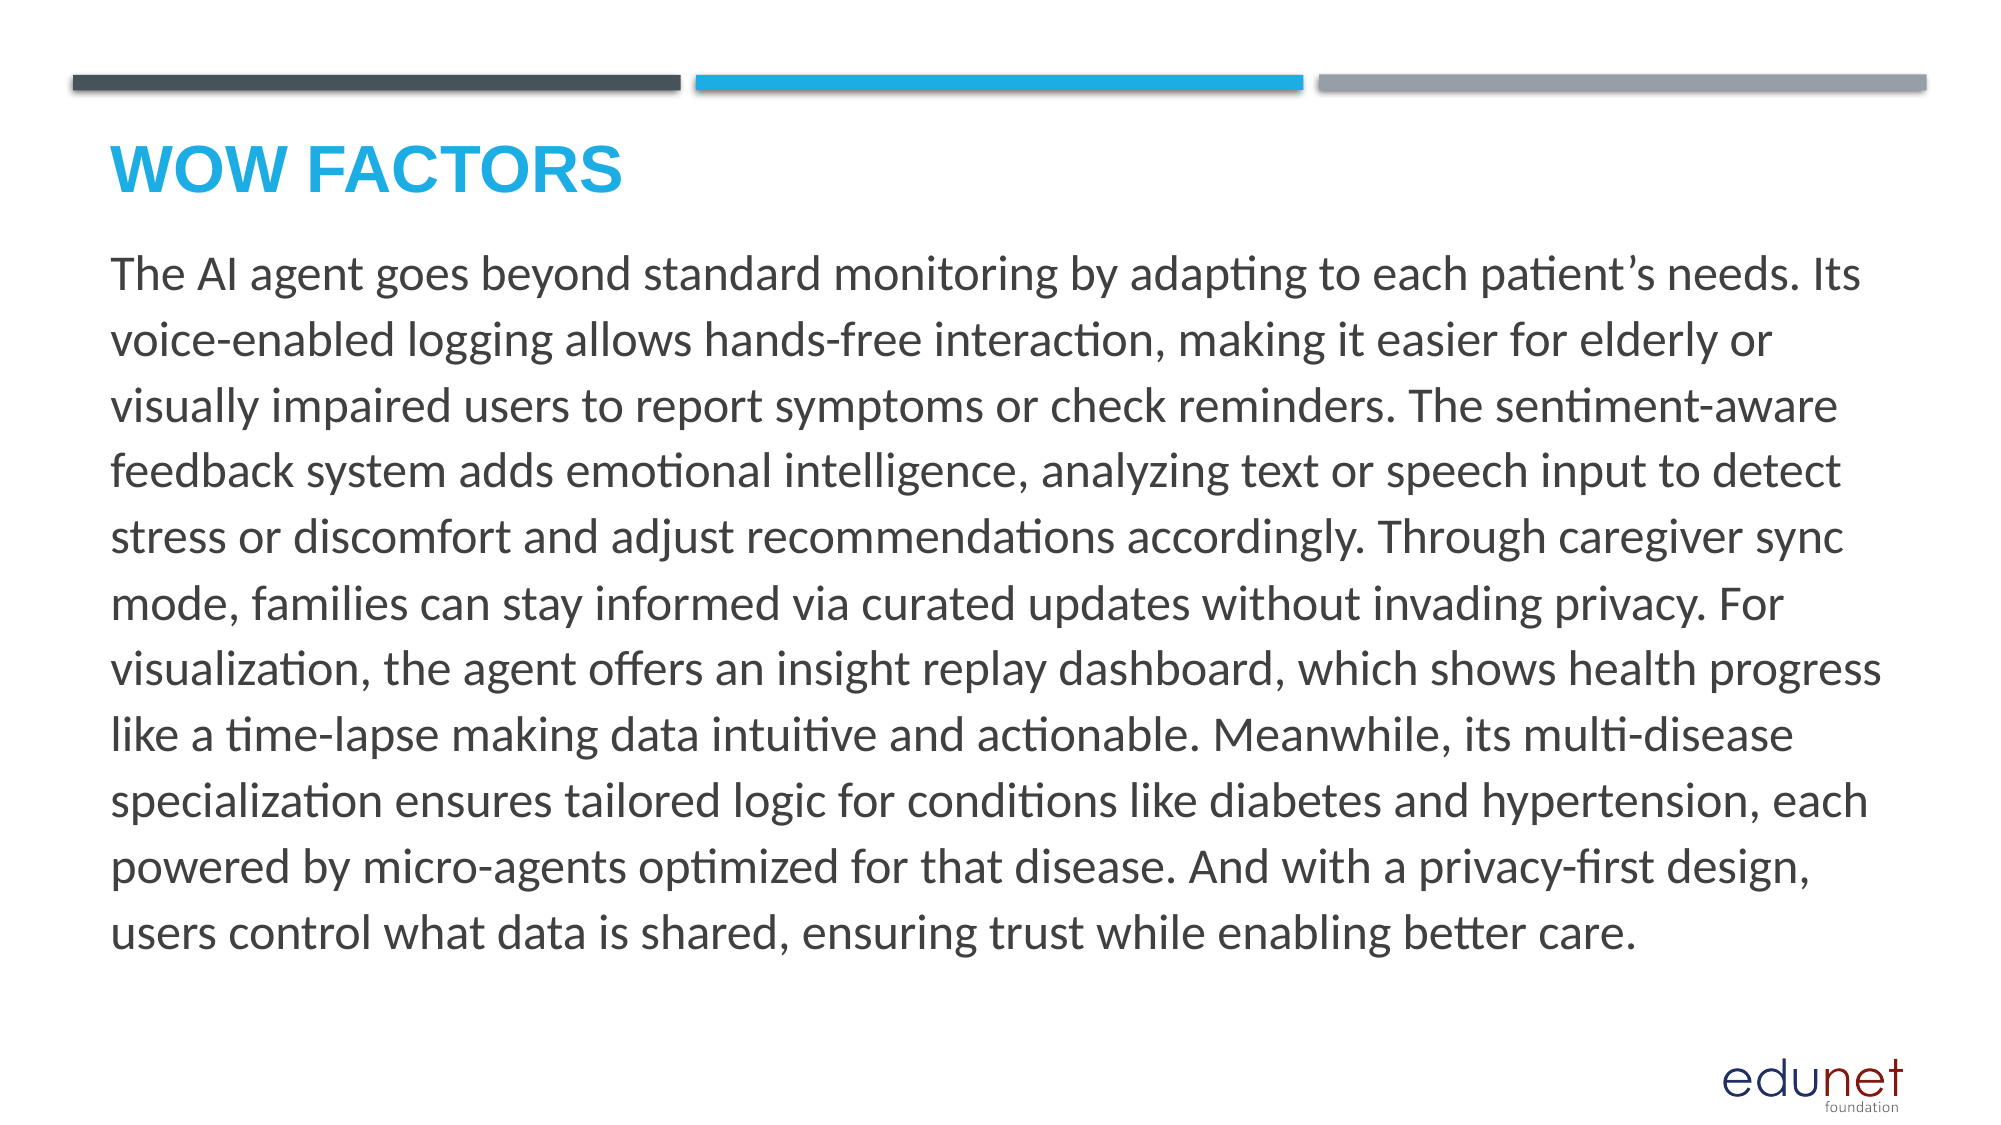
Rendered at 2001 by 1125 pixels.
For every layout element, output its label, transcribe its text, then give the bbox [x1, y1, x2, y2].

picture [1719, 1056, 1905, 1116]
title Wow factors [95, 126, 1905, 213]
list The AI agent goes beyond standard monitoring by adapting to each patient’s needs. Its voice-enabled logging allows hands-free interaction, making it easier for elderly or visually impaired users to report symptoms or check reminders. The sentiment-aware feedback system adds emotional intelligence, analyzing text or speech input to detect stress or discomfort and adjust recommendations accordingly. Through caregiver sync mode, families can stay informed via curated updates without invading privacy. For visualization, the agent offers an insight replay dashboard, which shows health progress like a time-lapse making data intuitive and actionable. Meanwhile, its multi-disease specialization ensures tailored logic for conditions like diabetes and hypertension, each powered by micro-agents optimized for that disease. And with a privacy-first design, users control what data is shared, ensuring trust while enabling better care. [95, 213, 1905, 981]
